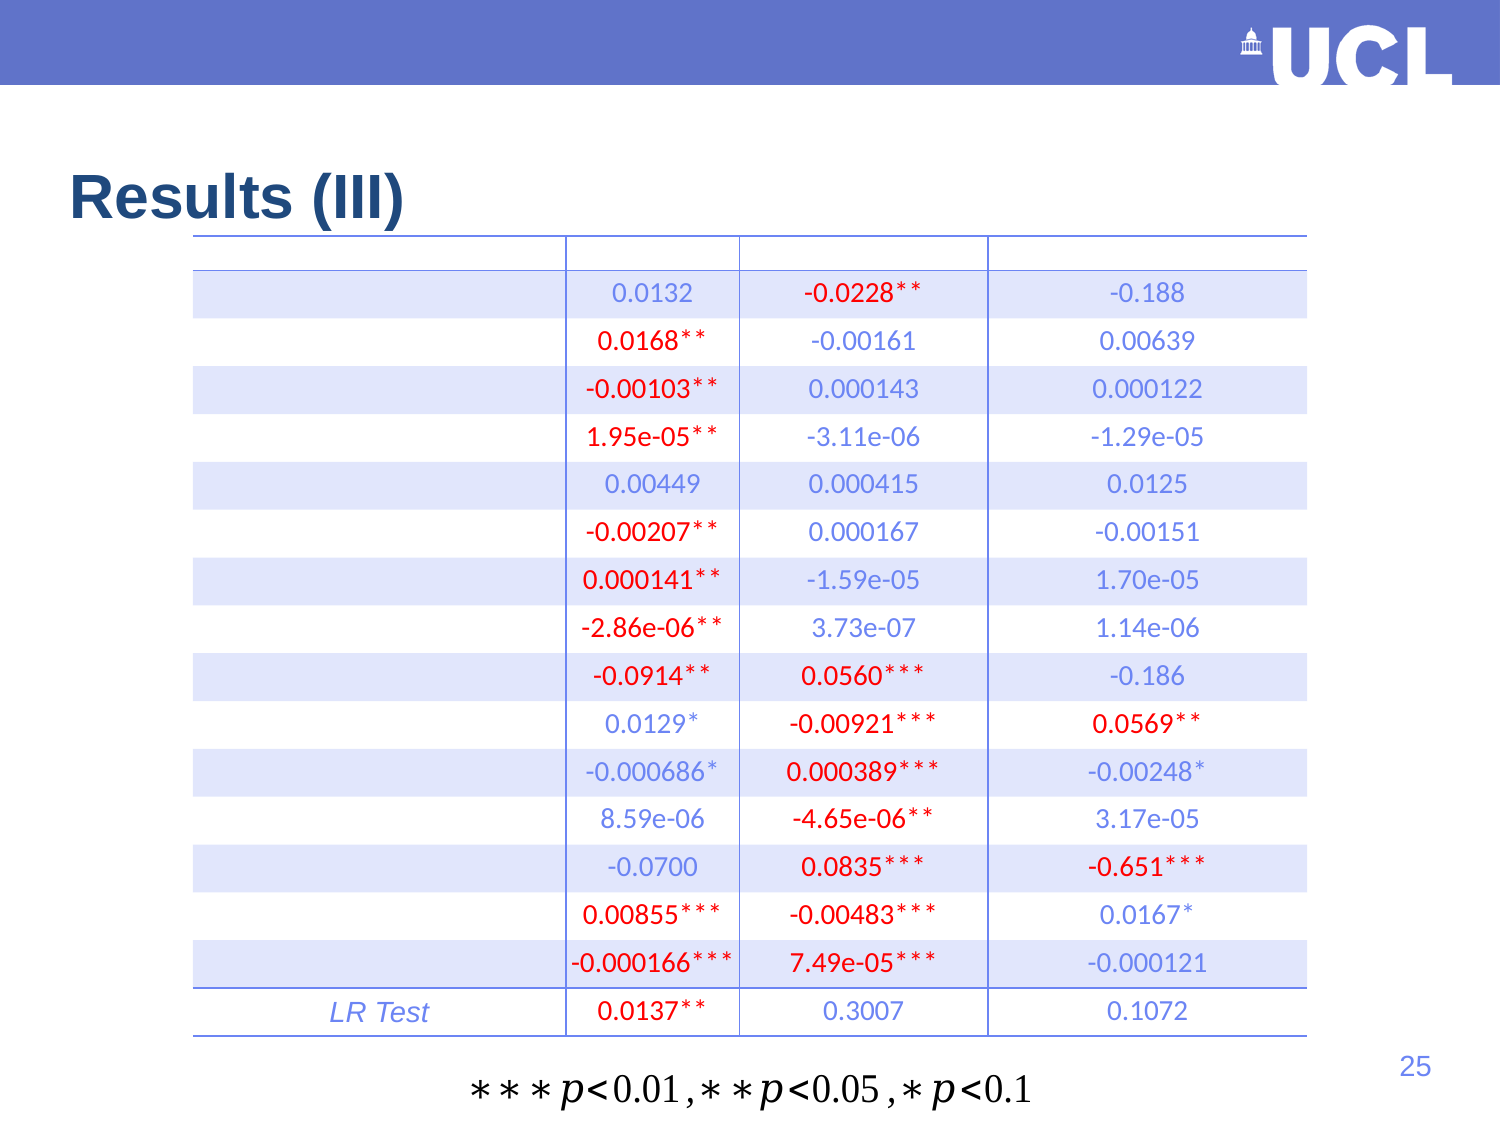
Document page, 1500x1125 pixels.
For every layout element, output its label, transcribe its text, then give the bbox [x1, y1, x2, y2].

title Results (III) [54, 148, 1447, 244]
slide_number 24 [1281, 1039, 1447, 1118]
